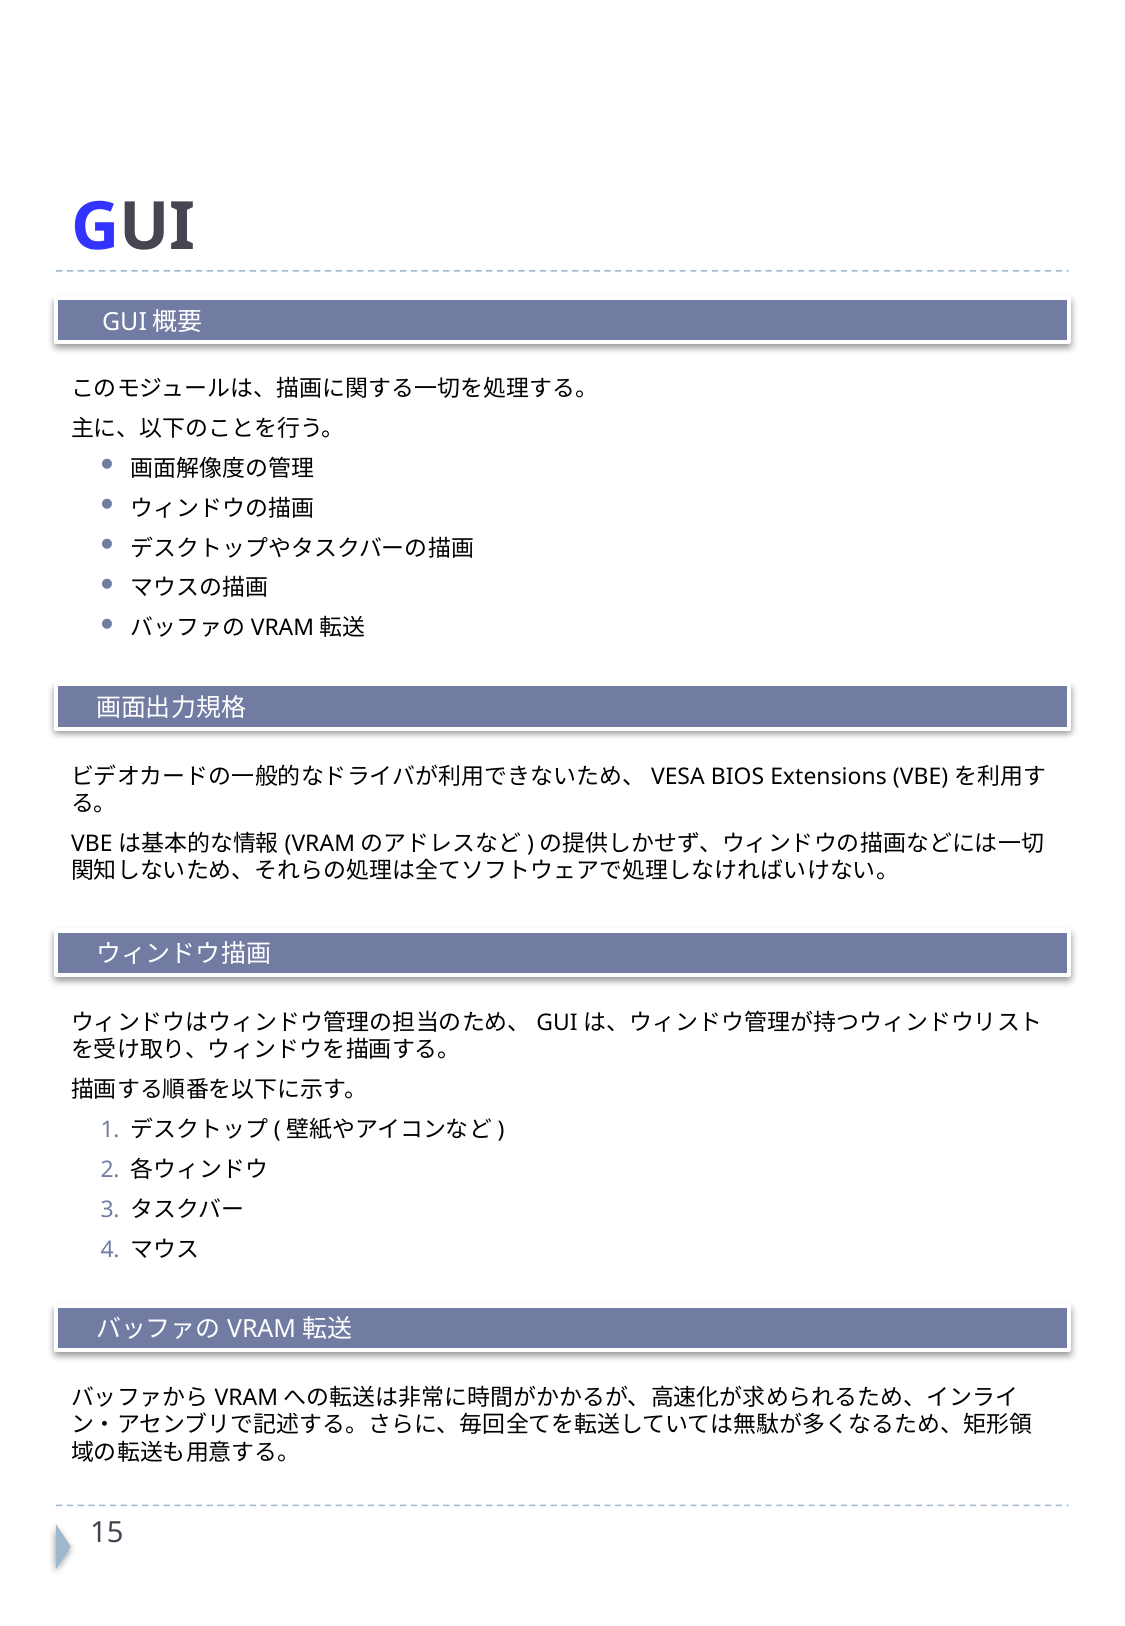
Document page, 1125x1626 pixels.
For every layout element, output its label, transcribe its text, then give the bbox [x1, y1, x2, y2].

text_box バッファからVRAMへの転送は非常に時間がかかるが、高速化が求められるため、インライン・アセンブリで記述する。さらに、毎回全てを転送していては無駄が多くなるため、矩形領域の転送も用意する。 [56, 1374, 1069, 1473]
text_box バッファのVRAM転送 [54, 1303, 1071, 1352]
text_box 画面出力規格 [54, 682, 1071, 731]
title GUI [56, 36, 1069, 271]
list このモジュールは、描画に関する一切を処理する。 主に、以下のことを行う。 画面解像度の管理 ウィンドウの描画 デスクトップやタスクバーの描画 マウスの描画 バッファのVRAM転送 [56, 365, 1069, 651]
text_box ウィンドウはウィンドウ管理の担当のため、GUIは、ウィンドウ管理が持つウィンドウリストを受け取り、ウィンドウを描画する。 描画する順番を以下に示す。 デスクトップ(壁紙やアイコンなど) 各ウィンドウ タスクバー マウス [56, 999, 1069, 1270]
text_box GUI概要 [54, 295, 1071, 344]
slide_number 14 [75, 1506, 320, 1593]
text_box ビデオカードの一般的なドライバが利用できないため、VESA BIOS Extensions (VBE)を利用する。 VBEは基本的な情報(VRAMのアドレスなど)の提供しかせず、ウィンドウの描画などには一切関知しないため、それらの処理は全てソフトウェアで処理しなければいけない。 [56, 753, 1069, 891]
text_box ウィンドウ描画 [54, 928, 1071, 977]
